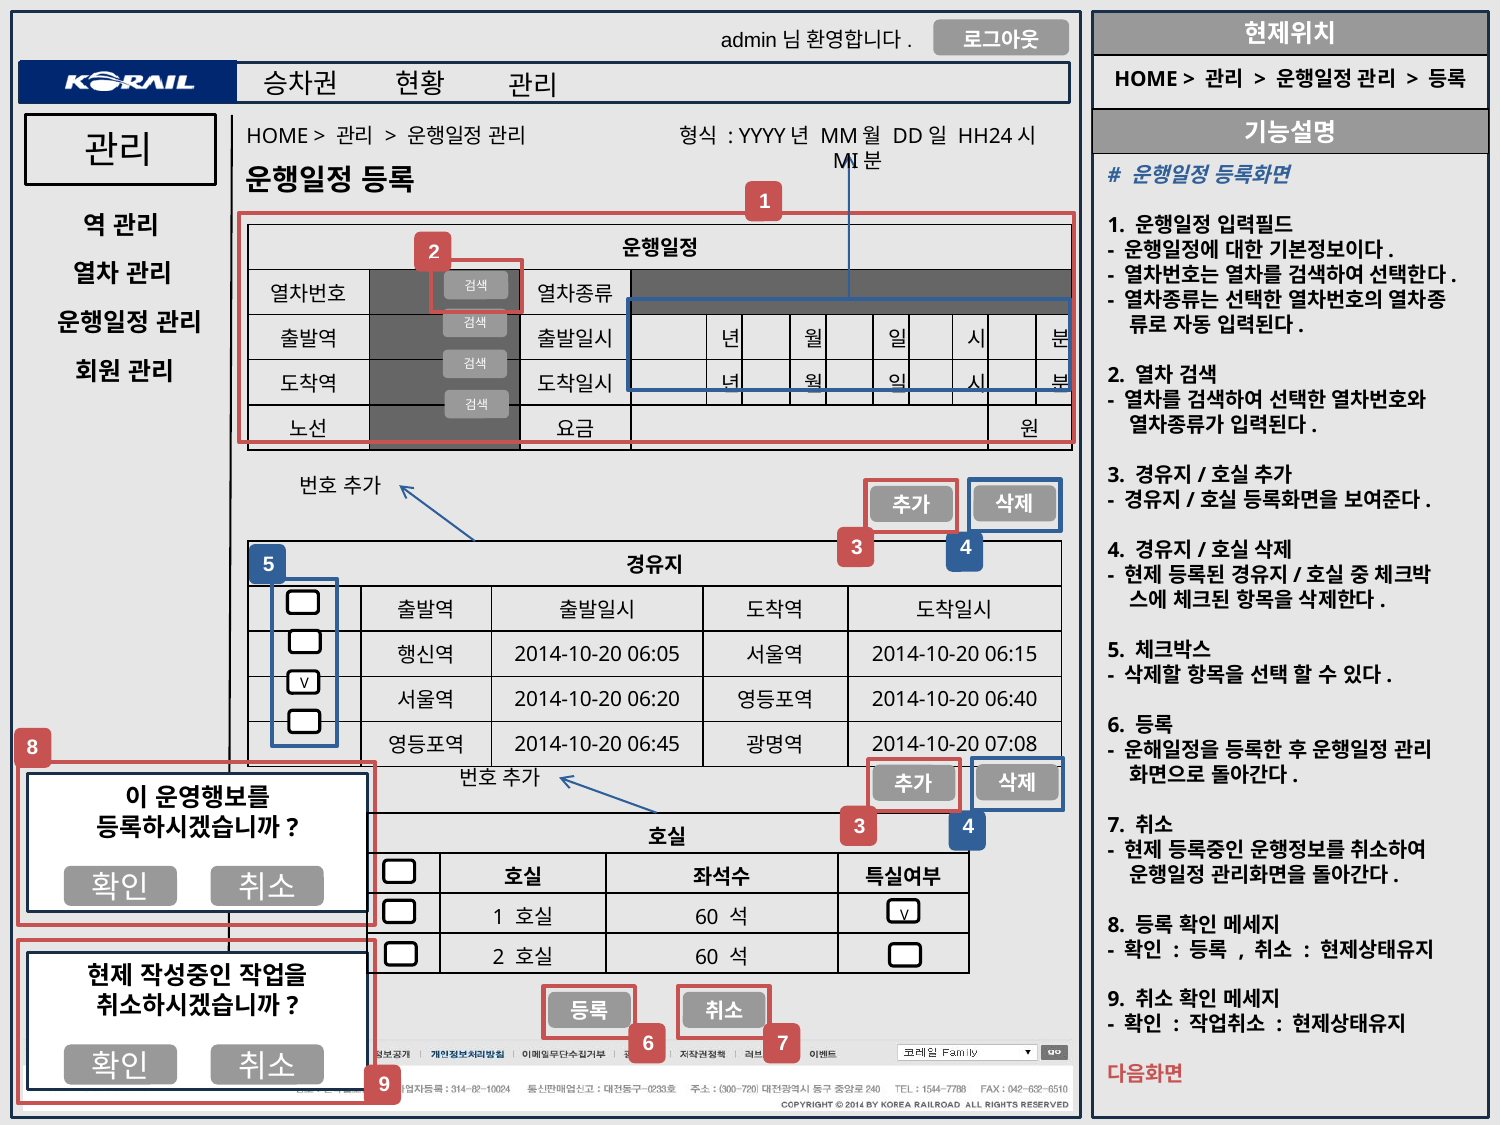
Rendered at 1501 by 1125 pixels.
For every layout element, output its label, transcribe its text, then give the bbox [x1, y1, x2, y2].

table_cell 서울역 [362, 677, 491, 721]
text_box 취소 [209, 864, 326, 908]
text_box [626, 298, 1072, 391]
table_cell [249, 722, 360, 760]
text_box 4 [947, 805, 986, 845]
text_box 2 [413, 231, 452, 271]
text_box V [883, 898, 926, 931]
text_box [379, 898, 422, 931]
table_cell 2014-10-20 07:08 [849, 722, 1061, 766]
table_cell [632, 444, 987, 449]
text_box # 운행일정 등록화면 1. 운행일정 입력필드 - 운행일정에 대한 기본정보이다. - 열차번호는 열차를 검색하여 선택한다. - 열차종류는 선택한 열차번호의 열차종 류로 자동 입력된다. 2. 열차 검색 - 열차를 검색하여 선택한 열차번호와 열차종류가 입력된다. 3. 경유지/호실 추가 - 경유지/호실 등록화면을 보여준다. 4. 경유지/호실 삭제 - 현제 등록된 경유지/호실 중 체크박 스에 체크된 항목을 삭제한다. 5. 체크박스 - 삭제할 항목을 선택 할 수 있다. 6. 등록 - 운해일정을 등록한 후 운행일정 관리 화면으로 돌아간다. 7. 취소 - 현제 등록중인 운행정보를 취소하여 운행일정 관리화면을 돌아간다. 8. 등록 확인 메세지 - 확인 : 등록 , 취소 : 현제상태유지 9. 취소 확인 메세지 - 확인 : 작업취소 : 현제상태유지 다음화면 [1092, 154, 1489, 1094]
table_cell 영등포역 [704, 677, 847, 721]
text_box [944, 533, 985, 574]
table_cell [249, 587, 270, 630]
text_box 3 [836, 526, 875, 567]
text_box 6 [627, 1022, 666, 1063]
text_box [270, 577, 339, 747]
table_header 경유지 [283, 542, 1061, 585]
text_box 3 [839, 805, 877, 845]
text_box [379, 861, 422, 894]
text_box [14, 729, 53, 770]
text_box HOME > 관리 > 운행일정 관리 > 등록 [1092, 58, 1489, 99]
table_cell [249, 677, 270, 721]
table_cell [339, 677, 360, 721]
picture [20, 60, 237, 103]
table_cell 원 [989, 444, 1071, 449]
table_cell [370, 444, 519, 449]
text_box 열차 관리 [4, 250, 238, 295]
table_cell 60 석 [607, 934, 837, 972]
text_box 관리 [69, 118, 176, 179]
table_cell 영등포역 [362, 722, 491, 766]
table_cell 행신역 [362, 632, 491, 676]
table_cell 2014-10-20 06:45 [492, 722, 702, 766]
text_box 형식 : YYYY년 MM월 DD일 HH24시 MI분 [649, 114, 1066, 180]
table_cell [839, 934, 968, 972]
table_cell 출발일시 [492, 587, 702, 630]
table_cell [249, 632, 270, 676]
text_box 번호 추가 [281, 465, 400, 506]
table_cell [339, 587, 360, 630]
picture [23, 1039, 1073, 1111]
text_box 7 [762, 1022, 801, 1063]
table_cell 2014-10-20 06:40 [849, 677, 1061, 721]
table_cell 2014-10-20 06:20 [492, 677, 702, 721]
table_cell 2014-10-20 06:05 [492, 632, 702, 676]
table_cell 60 석 [607, 894, 837, 932]
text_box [398, 484, 476, 542]
text_box [970, 757, 1065, 812]
text_box [238, 211, 1075, 444]
text_box [864, 479, 958, 534]
text_box 취소 [209, 1042, 326, 1087]
table_cell 2014-10-20 06:15 [849, 632, 1061, 676]
table_cell 출발역 [362, 587, 491, 630]
text_box [381, 936, 423, 969]
text_box 검색 [443, 388, 511, 420]
table_cell 요금 [521, 444, 630, 449]
text_box [429, 258, 524, 313]
text_box 역 관리 [3, 201, 240, 247]
table_cell 좌석수 [607, 854, 837, 892]
text_box 9 [363, 1063, 402, 1104]
text_box HOME > 관리 > 운행일정 관리 [231, 114, 544, 155]
table_header 호실 [368, 814, 950, 852]
table_cell 2 호실 [441, 934, 605, 972]
text_box [677, 985, 771, 1040]
table_cell 광명역 [704, 722, 847, 766]
text_box 검색 [441, 348, 509, 380]
text_box 운행일정 등록 [230, 154, 459, 204]
table_cell [839, 894, 968, 932]
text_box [558, 776, 658, 814]
text_box [967, 478, 1062, 533]
table_cell 노선 [249, 444, 369, 449]
text_box 1 [744, 180, 783, 221]
table_cell 호실 [441, 854, 605, 892]
table_cell 1 호실 [441, 894, 605, 932]
text_box [542, 985, 636, 1040]
text_box 회원 관리 [7, 348, 238, 393]
table_cell 서울역 [704, 632, 847, 676]
text_box [885, 935, 928, 969]
table_cell [368, 894, 439, 932]
text_box 5 [248, 543, 286, 584]
text_box 운행일정 관리 [11, 299, 238, 344]
text_box 8 [11, 726, 51, 767]
text_box 번호 추가 [441, 757, 560, 798]
text_box [947, 812, 988, 853]
table_cell [339, 632, 360, 676]
text_box 4 [945, 526, 983, 567]
text_box [16, 760, 376, 926]
table_cell 특실여부 [839, 854, 968, 892]
text_box [17, 939, 376, 1105]
text_box 검색 [441, 313, 509, 339]
table_cell [368, 934, 439, 972]
table_cell 도착역 [704, 587, 847, 630]
text_box [840, 807, 879, 848]
table_cell 도착일시 [849, 587, 1061, 630]
text_box [867, 758, 961, 813]
table_cell [368, 854, 439, 892]
